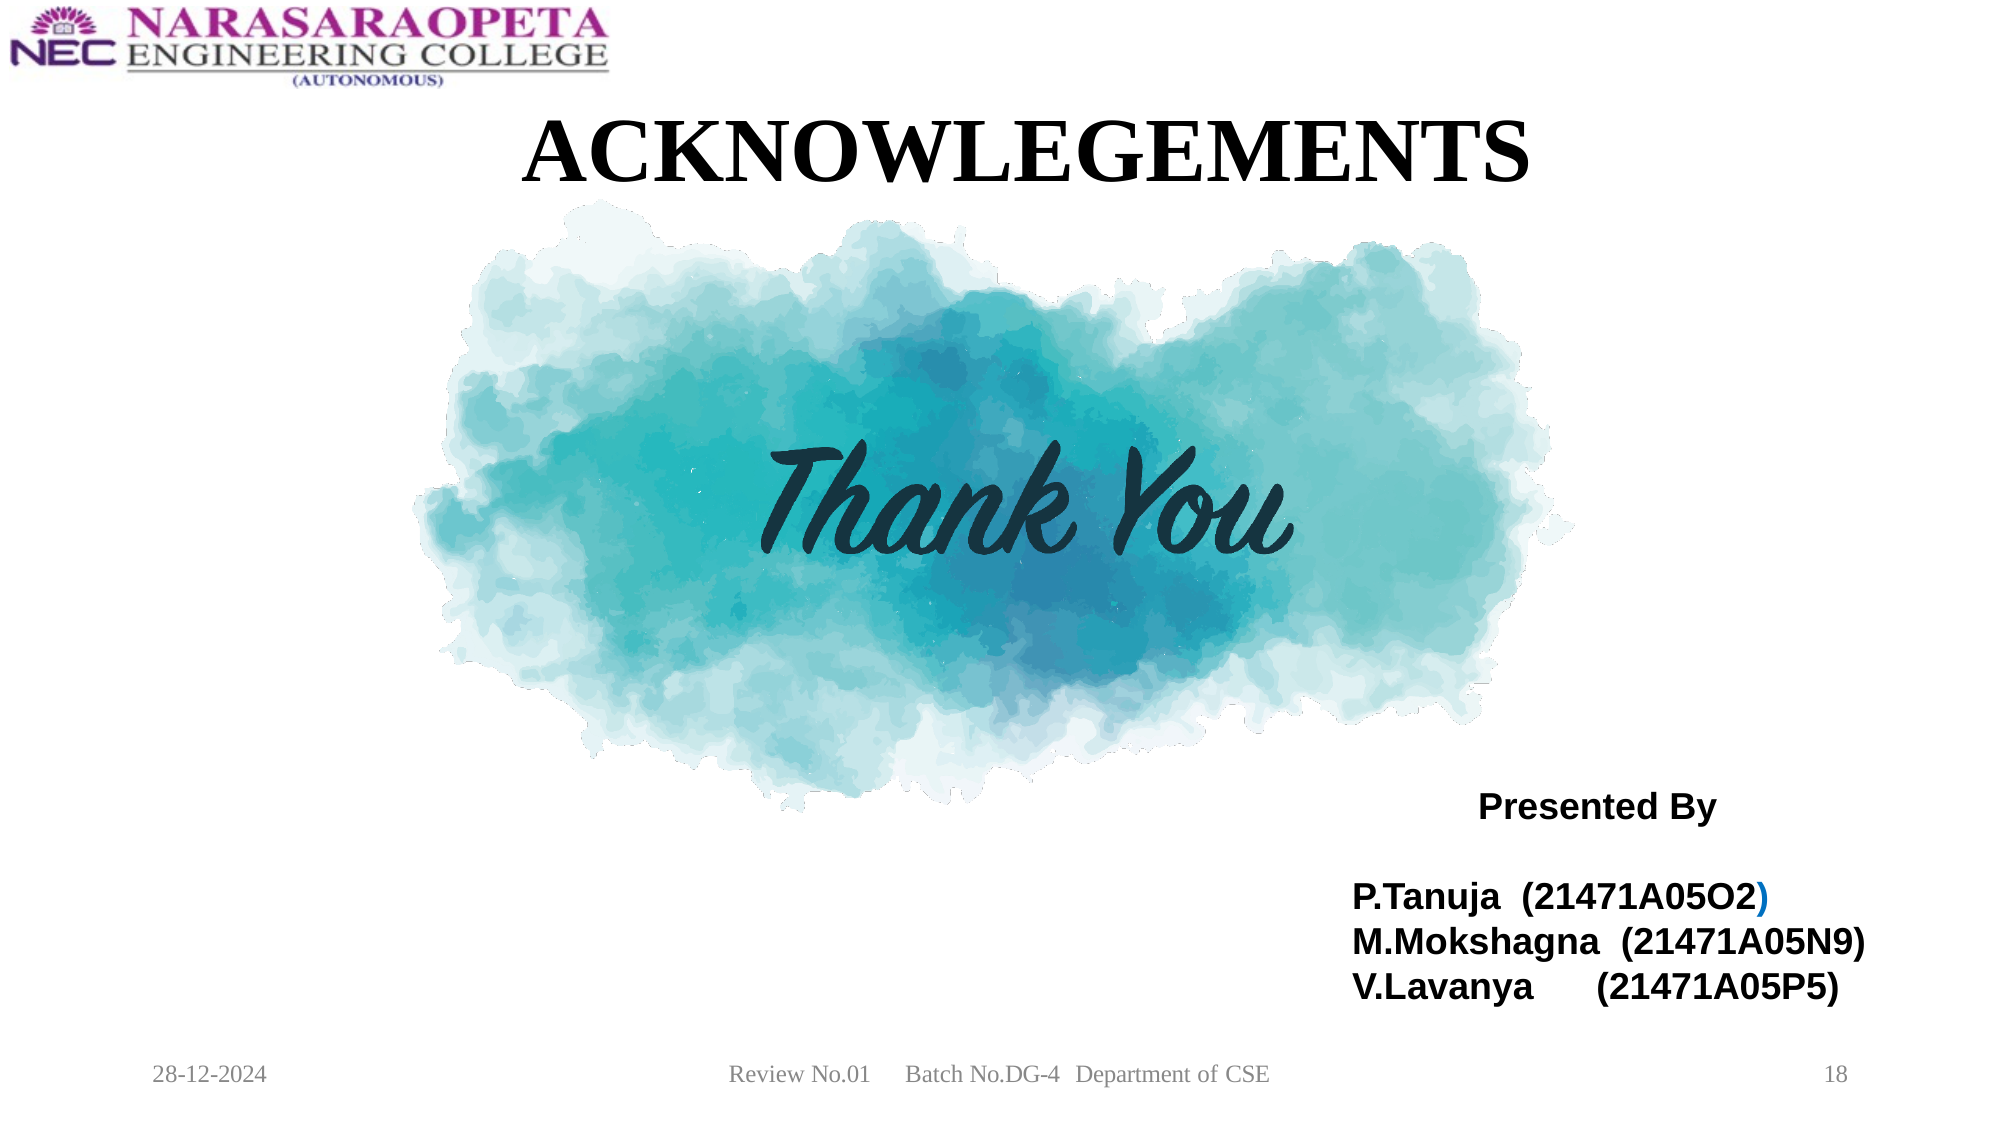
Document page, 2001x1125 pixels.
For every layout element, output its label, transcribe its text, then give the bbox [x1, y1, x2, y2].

slide_number 18 [1821, 1058, 1857, 1125]
picture [9, 6, 611, 89]
title ACKNOWLEGEMENTS [171, 46, 1829, 278]
text_box Department of CSE [1073, 1058, 1274, 1088]
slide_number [150, 1058, 272, 1125]
text_box Review No.01 [726, 1058, 888, 1088]
picture [412, 199, 1576, 813]
footer Batch No.DG-4 [903, 1058, 1074, 1125]
text_box Presented By P.Tanuja (21471A05O2) M.Mokshagna (21471A05N9) V.Lavanya (21471A05P5) [1337, 774, 1925, 1015]
